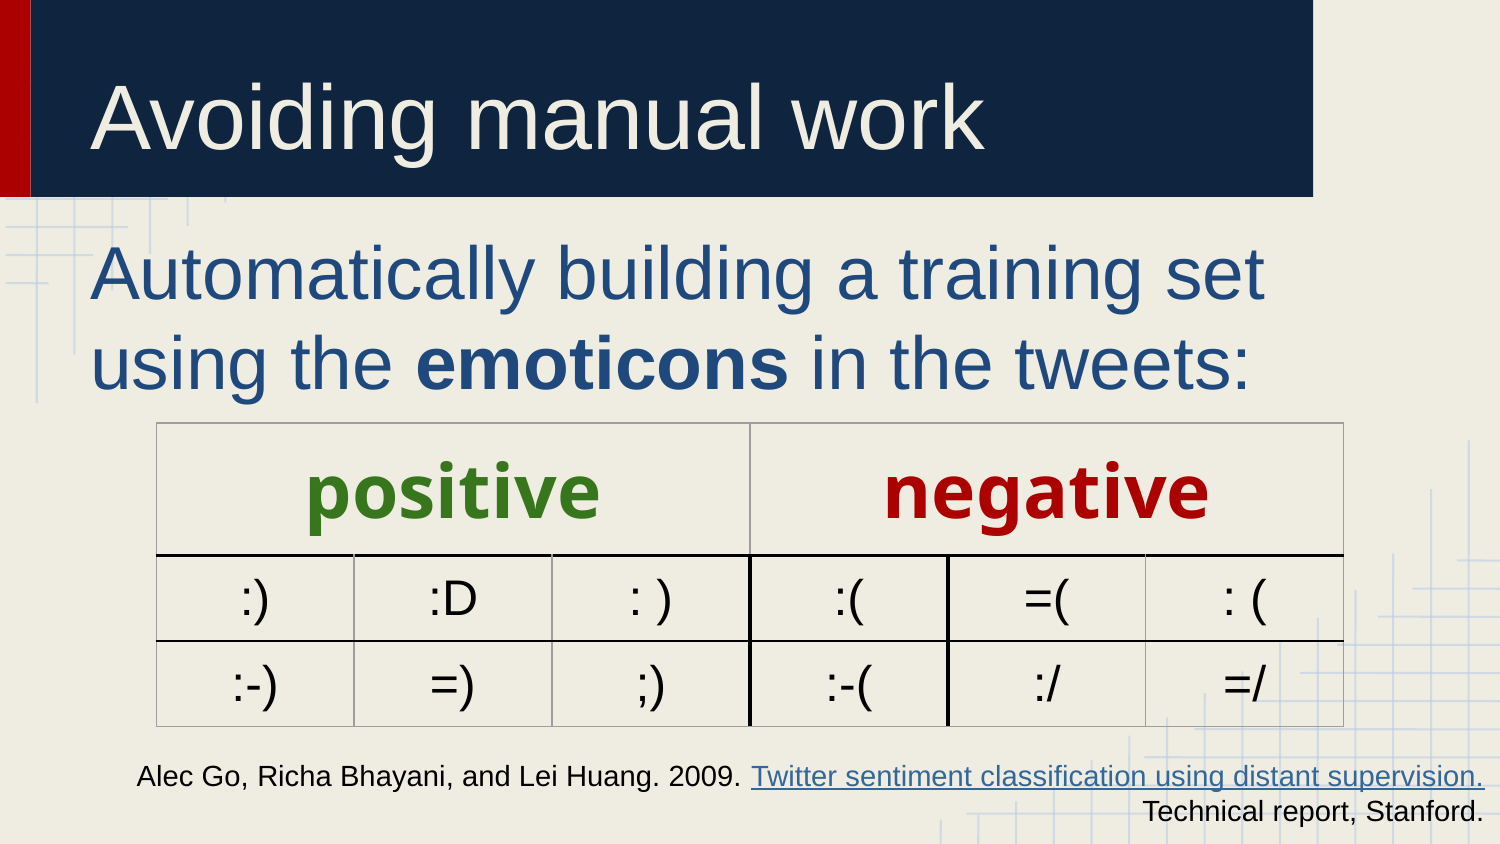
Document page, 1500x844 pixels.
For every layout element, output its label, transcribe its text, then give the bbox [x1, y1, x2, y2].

table_header positive [157, 424, 749, 554]
table_cell =( [950, 557, 1145, 640]
table_cell ;) [553, 642, 748, 726]
table_cell : ) [553, 557, 748, 640]
list Automatically building a training set using the emoticons in the tweets: [75, 209, 1425, 742]
text_box Alec Go, Richa Bhayani, and Lei Huang. 2009. Twitter sentiment classification using distant supervision. Technical report, Stanford. [0, 742, 1500, 844]
table_cell : ( [1146, 557, 1343, 640]
table_cell :( [752, 557, 946, 640]
title Avoiding manual work [75, 16, 1276, 183]
table_cell :) [157, 557, 353, 640]
table_cell =) [355, 642, 551, 726]
table_cell :D [355, 557, 551, 640]
table_header negative [751, 424, 1343, 554]
table_cell :/ [950, 642, 1145, 726]
table_cell :-) [157, 642, 353, 726]
table_cell :-( [752, 642, 946, 726]
table_cell =/ [1146, 642, 1343, 726]
